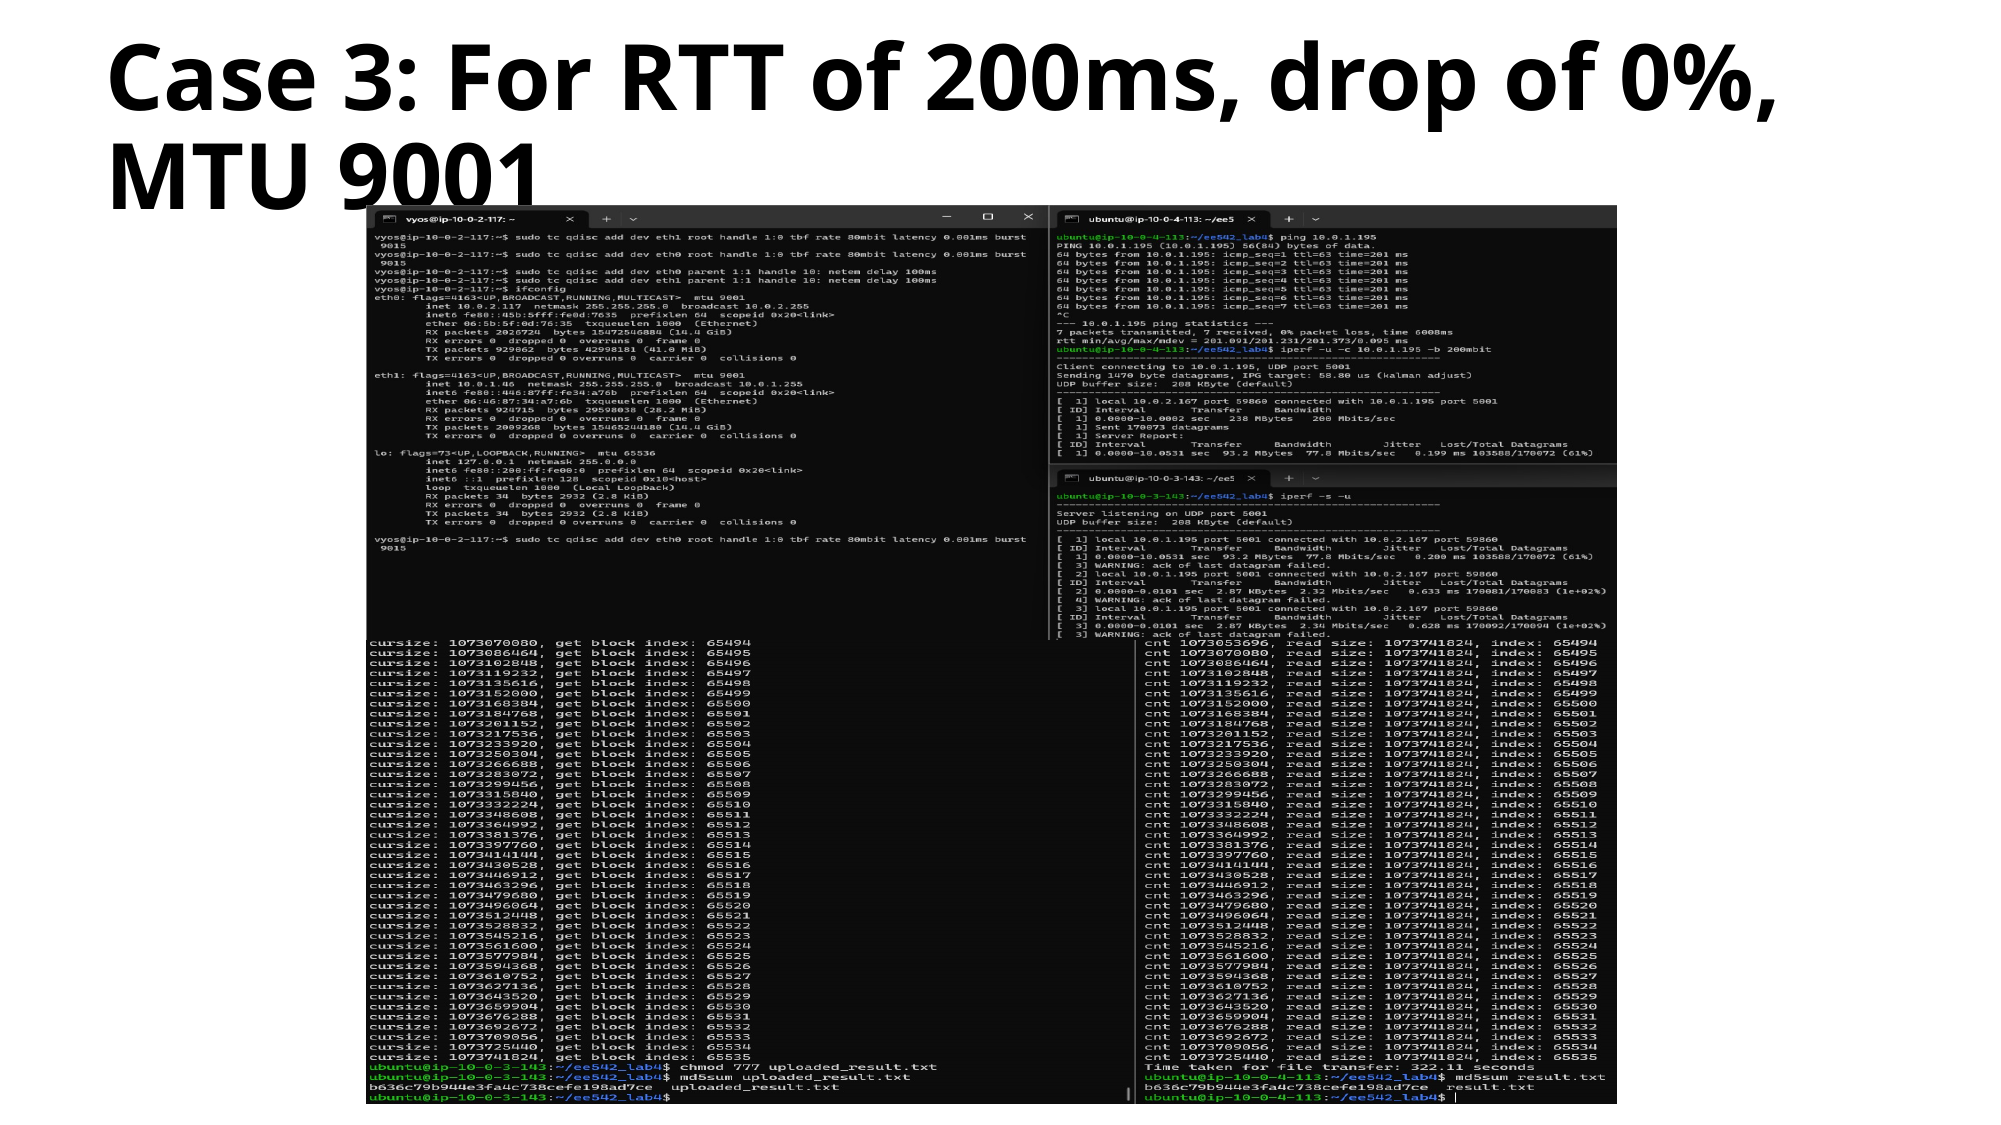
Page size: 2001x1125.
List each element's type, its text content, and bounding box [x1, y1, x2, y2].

picture [366, 205, 1617, 640]
title Case 3: For RTT of 200ms, drop of 0%, MTU 9001 [90, 21, 1910, 240]
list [366, 640, 1617, 1104]
